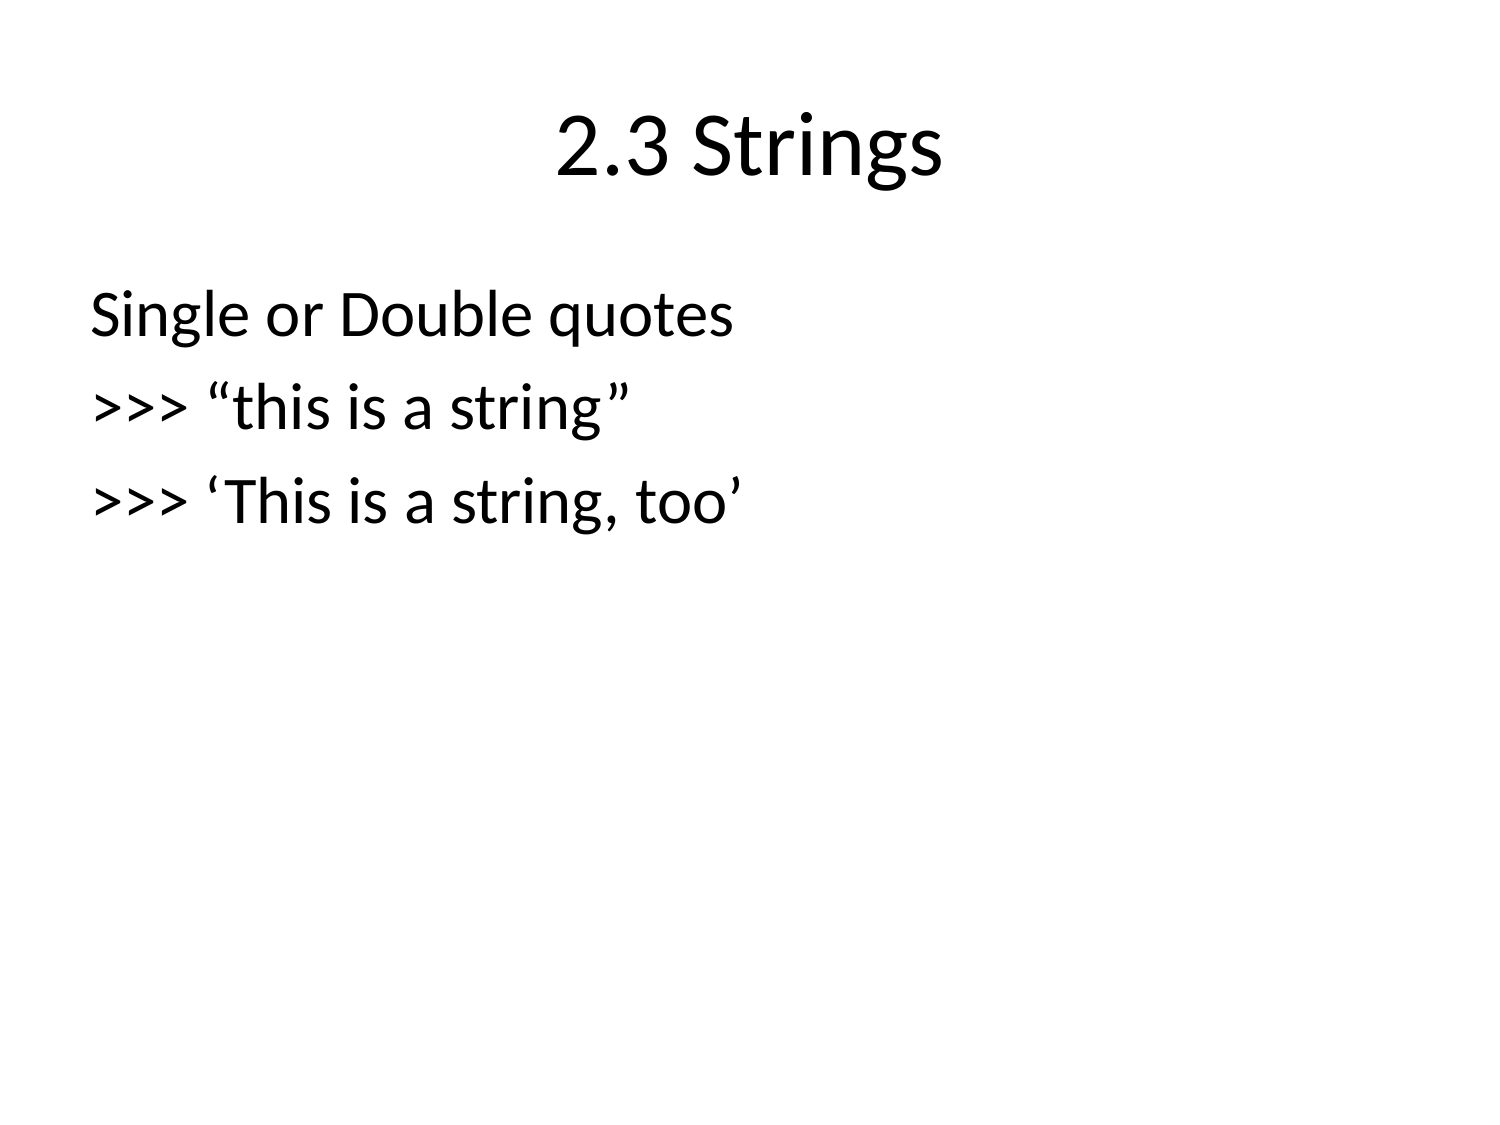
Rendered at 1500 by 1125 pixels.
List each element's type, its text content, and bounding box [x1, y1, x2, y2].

list Single or Double quotes >>> “this is a string” >>> ‘This is a string, too’ [75, 262, 1425, 1005]
title 2.3 Strings [75, 45, 1425, 233]
